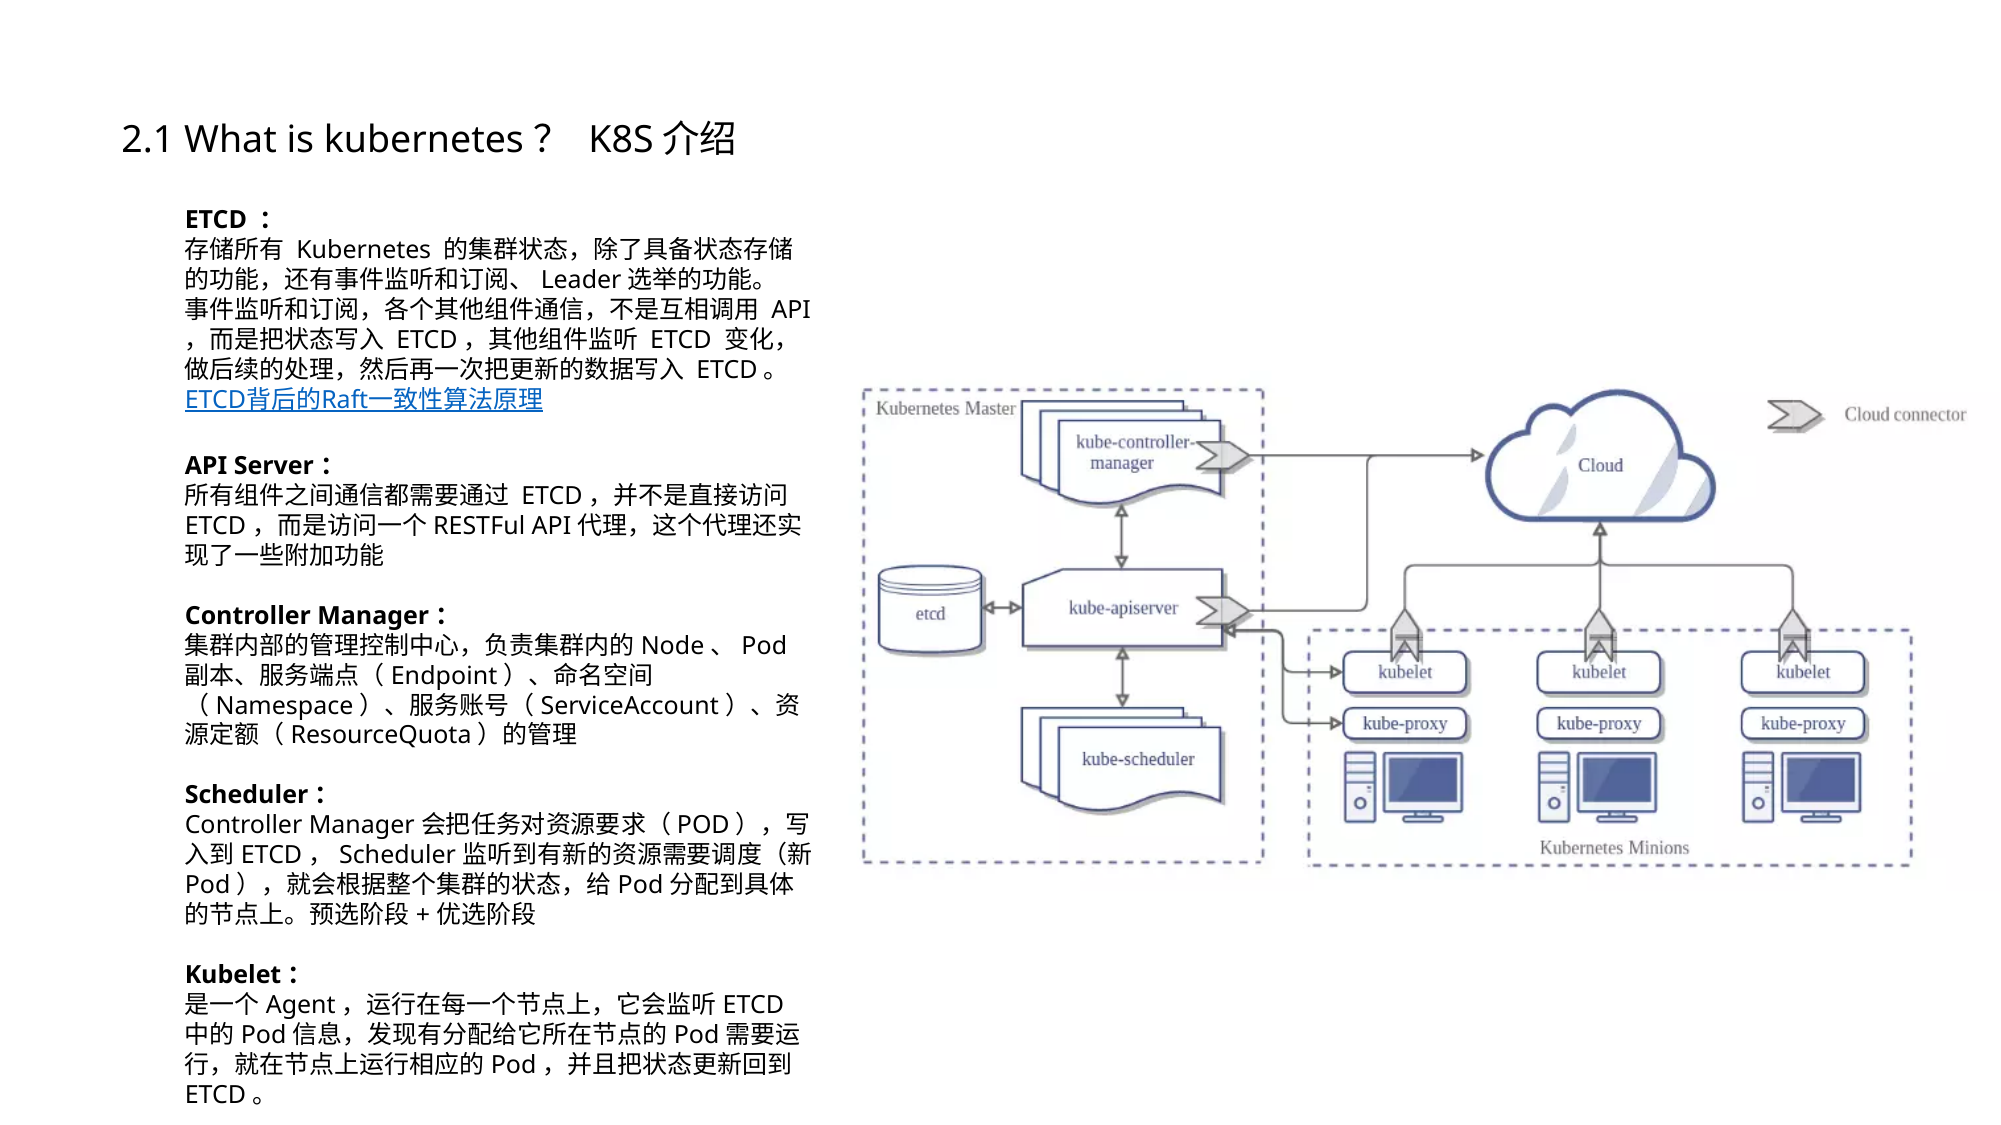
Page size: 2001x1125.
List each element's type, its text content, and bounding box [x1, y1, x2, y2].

picture [680, 350, 2000, 891]
text_box ETCD ： 存储所有 Kubernetes 的集群状态，除了具备状态存储的功能，还有事件监听和订阅、Leader选举的功能。 事件监听和订阅，各个其他组件通信，不是互相调用 API ，而是把状态写入 ETCD，其他组件监听 ETCD 变化，做后续的处理，然后再一次把更新的数据写入 ETCD。 ETCD背后的Raft一致性算法原理 API Server： 所有组件之间通信都需要通过 ETCD，并不是直接访问 ETCD，而是访问一个RESTFul API代理，这个代理还实现了一些附加功能 Controller Manager： 集群内部的管理控制中心，负责集群内的Node、Pod副本、服务端点（Endpoint）、命名空间（Namespace）、服务账号（ServiceAccount）、资源定额（ResourceQuota）的管理 Scheduler： Controller Manager会把任务对资源要求（POD），写入到ETCD，Scheduler监听到有新的资源需要调度（新Pod），就会根据整个集群的状态，给Pod分配到具体的节点上。预选阶段+优选阶段 Kubelet： 是一个Agent，运行在每一个节点上，它会监听ETCD中的Pod信息，发现有分配给它所在节点的Pod需要运行，就在节点上运行相应的Pod，并且把状态更新回到ETCD。 [170, 196, 829, 1116]
text_box 2.1 What is kubernetes？ K8S介绍 [96, 107, 753, 168]
